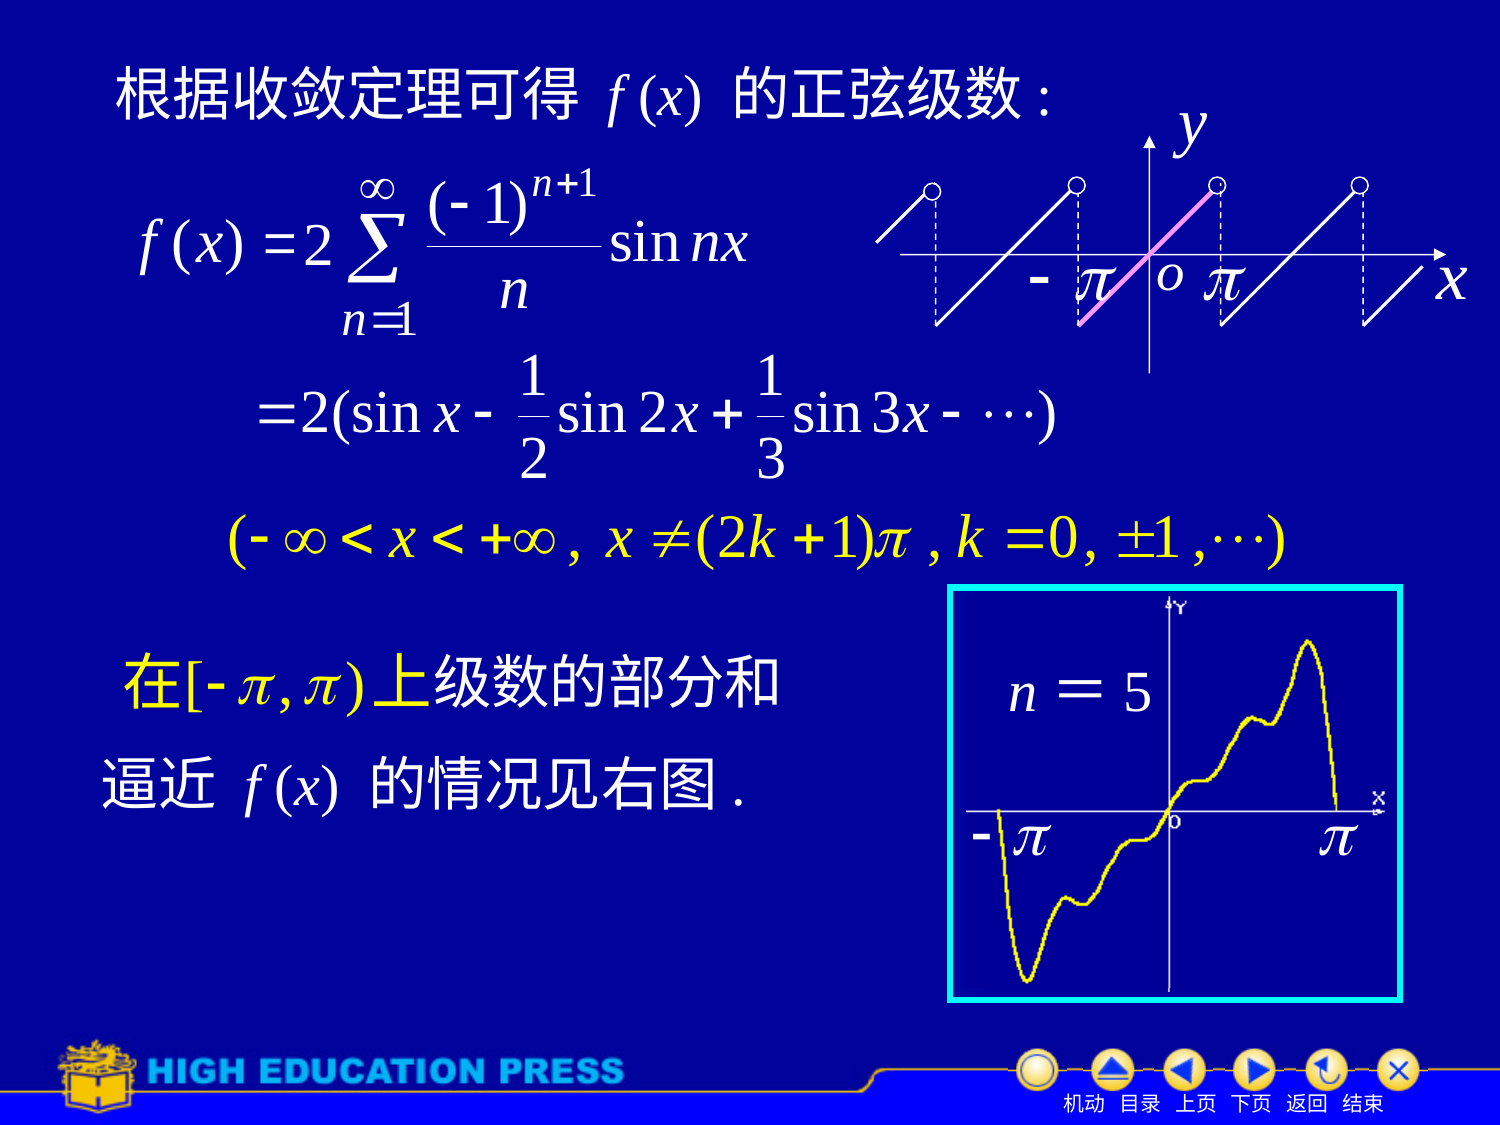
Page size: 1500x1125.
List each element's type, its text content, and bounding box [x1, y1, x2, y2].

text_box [422, 158, 750, 313]
text_box 级数的部分和 [418, 637, 812, 723]
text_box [1312, 812, 1368, 868]
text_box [599, 508, 1288, 575]
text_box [980, 590, 1392, 595]
text_box 逼近 f (x) 的情况见右图. [85, 739, 761, 825]
text_box [949, 587, 1400, 1000]
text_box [299, 158, 428, 340]
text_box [987, 988, 1393, 992]
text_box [119, 646, 443, 722]
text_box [966, 595, 1394, 988]
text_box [975, 588, 1391, 595]
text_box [124, 213, 294, 280]
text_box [962, 812, 1062, 868]
text_box 根据收敛定理可得 f (x) 的正弦级数: [99, 50, 1109, 135]
picture [0, 0, 1500, 1125]
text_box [224, 508, 584, 575]
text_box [249, 343, 1060, 484]
text_box 机动 目录 上页 下页 返回 结束 [1049, 1082, 1404, 1123]
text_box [876, 99, 1475, 374]
